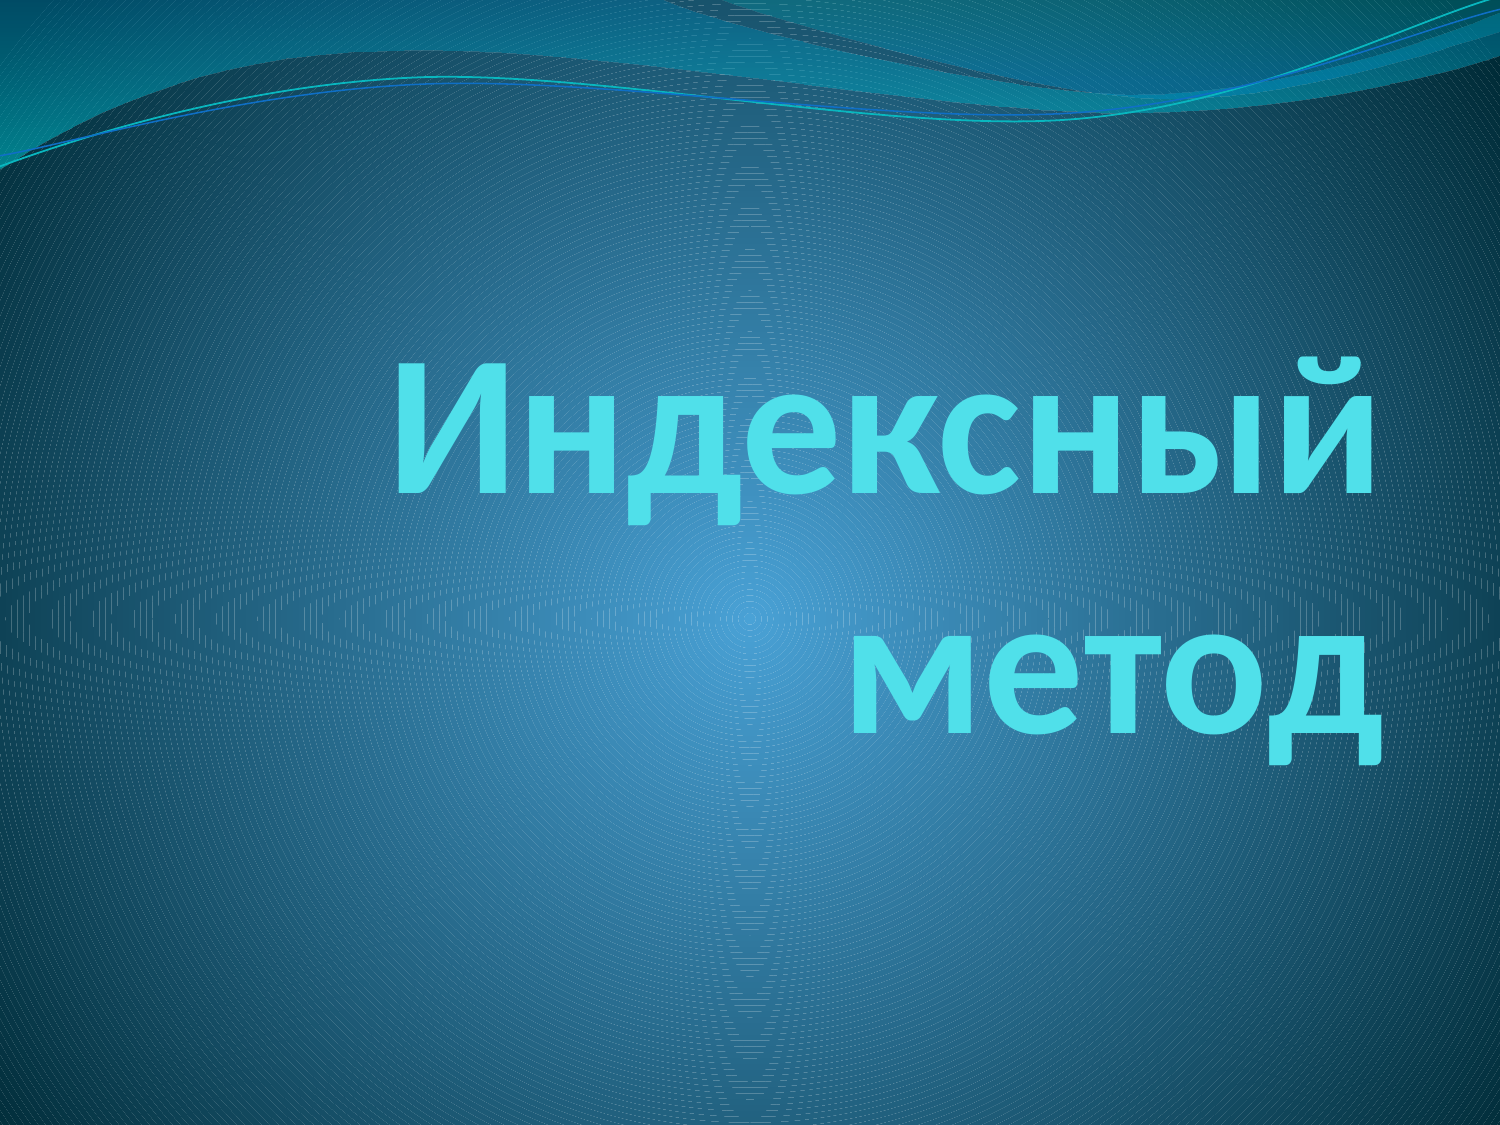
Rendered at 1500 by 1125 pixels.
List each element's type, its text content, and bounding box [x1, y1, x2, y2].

title Индексный метод [112, 257, 1388, 774]
